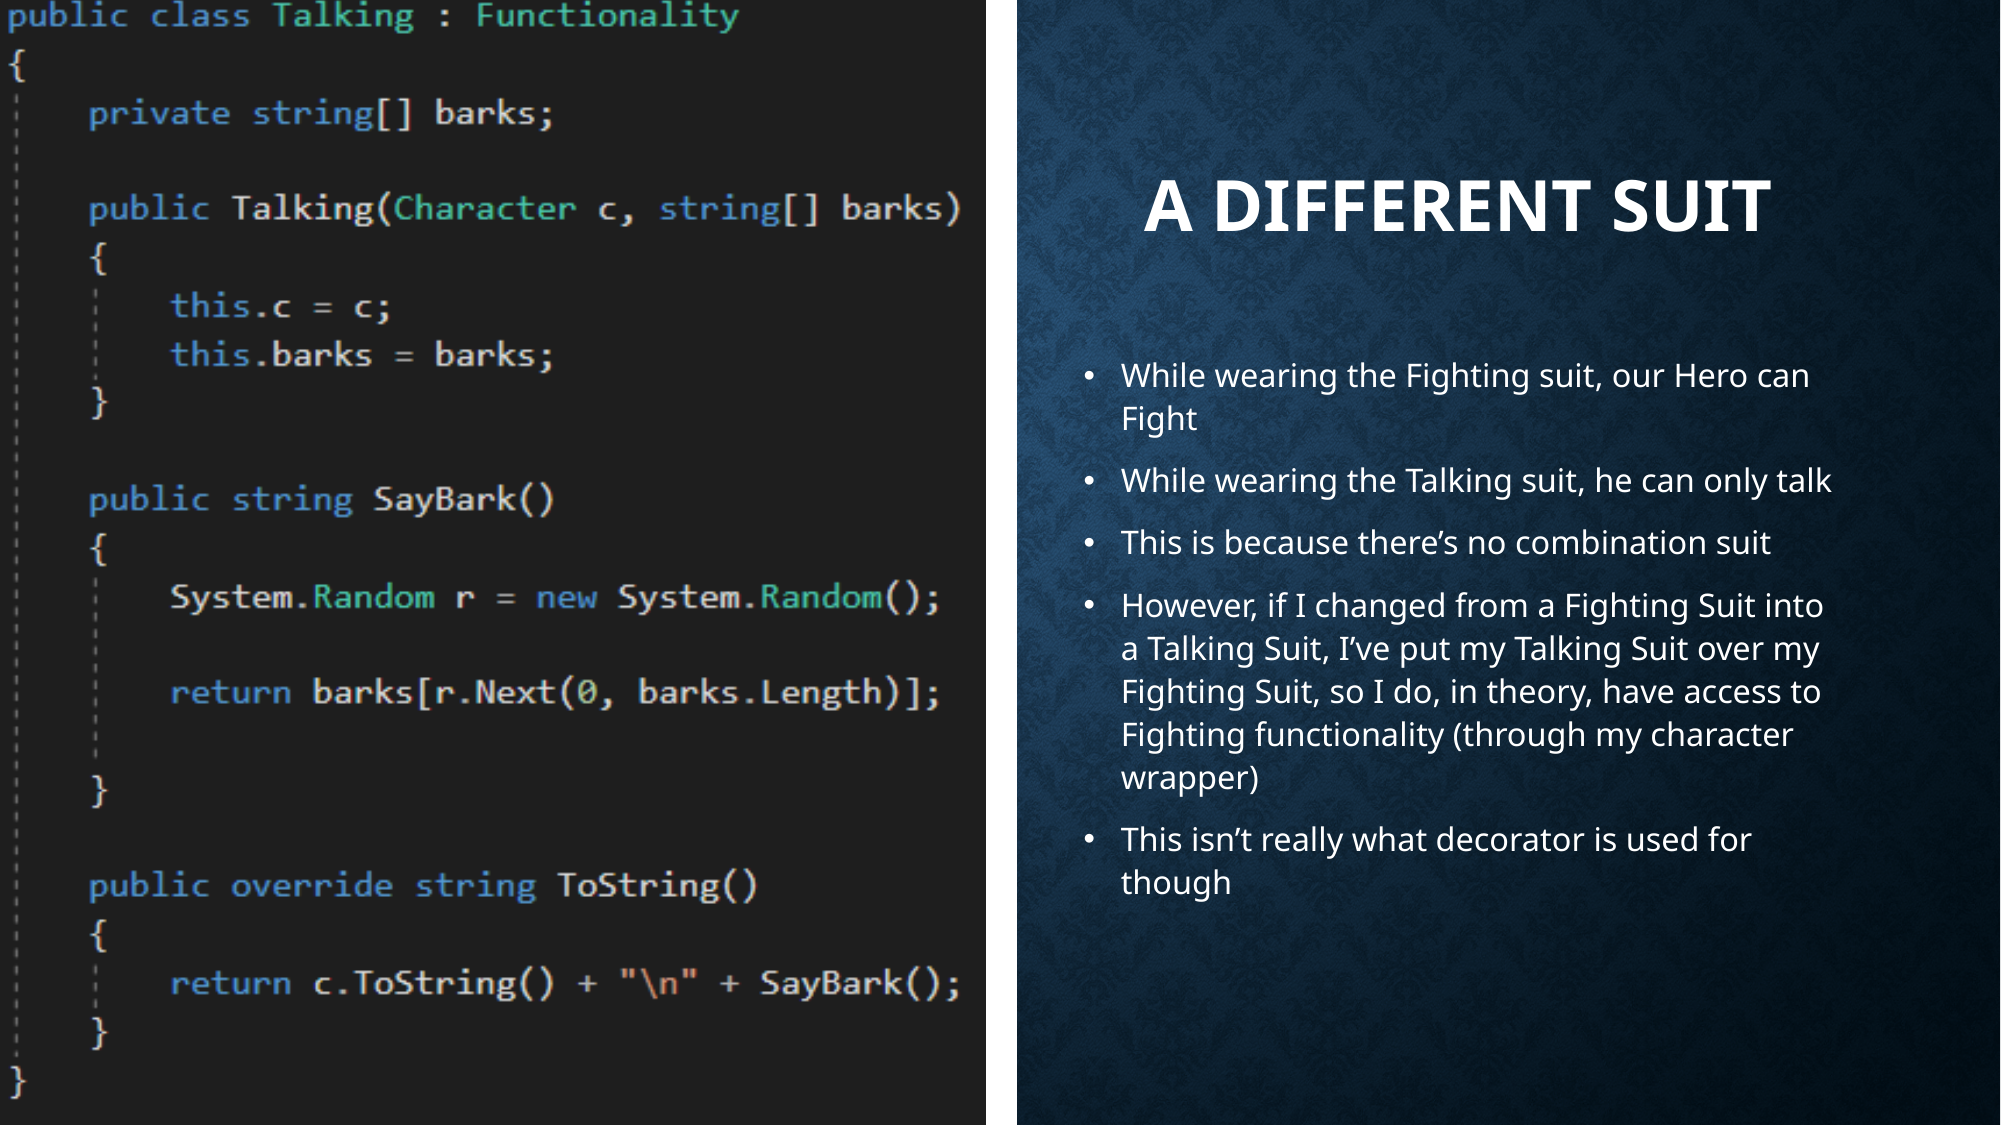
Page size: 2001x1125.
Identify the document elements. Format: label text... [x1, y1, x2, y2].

list While wearing the Fighting suit, our Hero can Fight While wearing the Talking suit, he can only talk This is because there’s no combination suit However, if I changed from a Fighting Suit into a Talking Suit, I’ve put my Talking Suit over my Fighting Suit, so I do, in theory, have access to Fighting functionality (through my character wrapper) This isn’t really what decorator is used for though [1068, 343, 1849, 950]
title A different suit [1068, 99, 1849, 318]
picture [0, 0, 1001, 1125]
